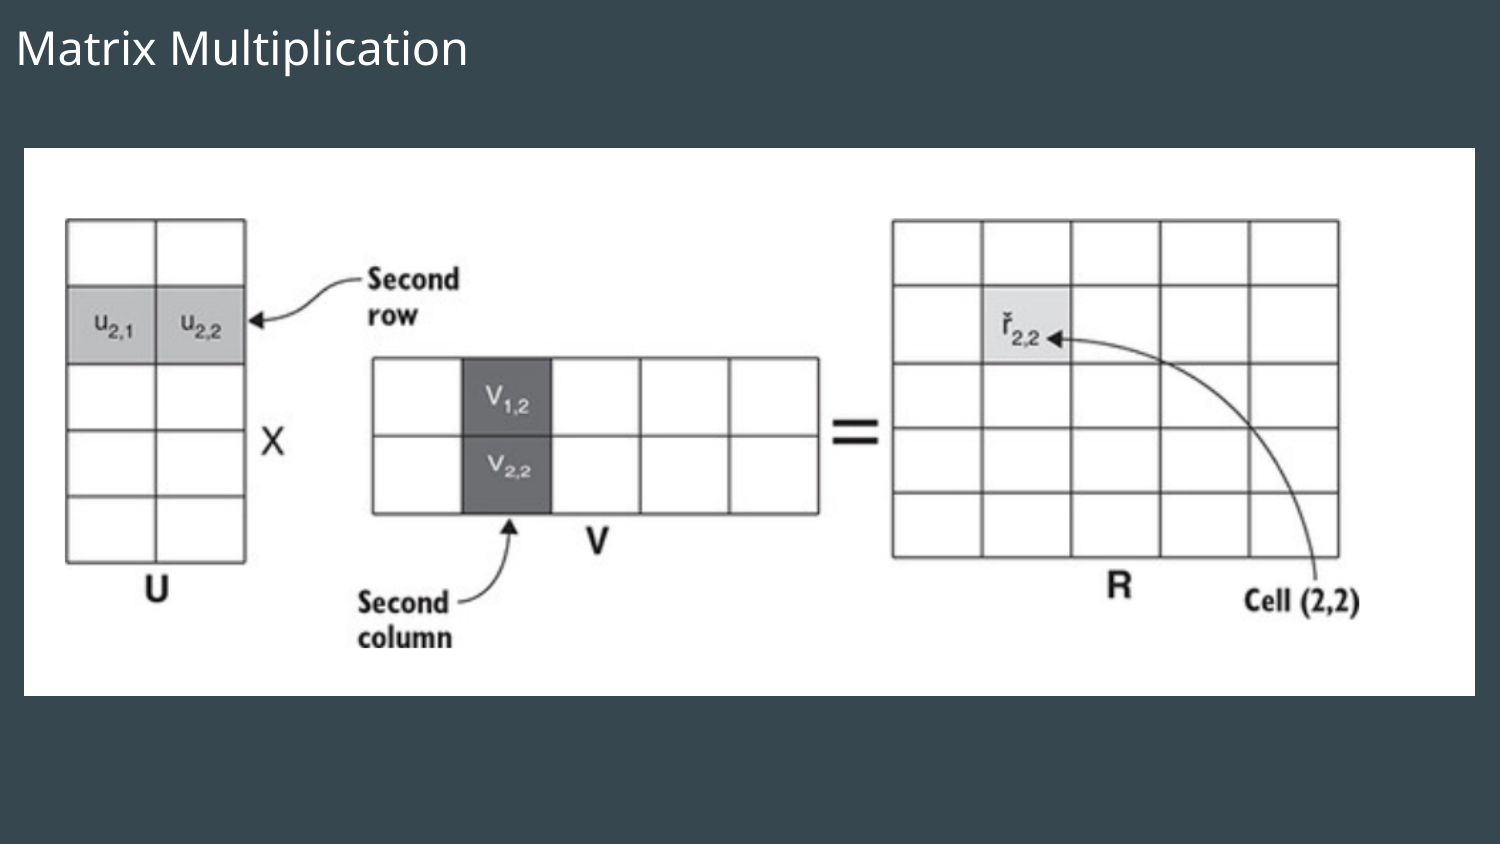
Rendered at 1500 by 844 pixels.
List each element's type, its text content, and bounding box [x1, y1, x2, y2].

picture [24, 147, 1476, 696]
title Matrix Multiplication [0, 0, 1398, 94]
